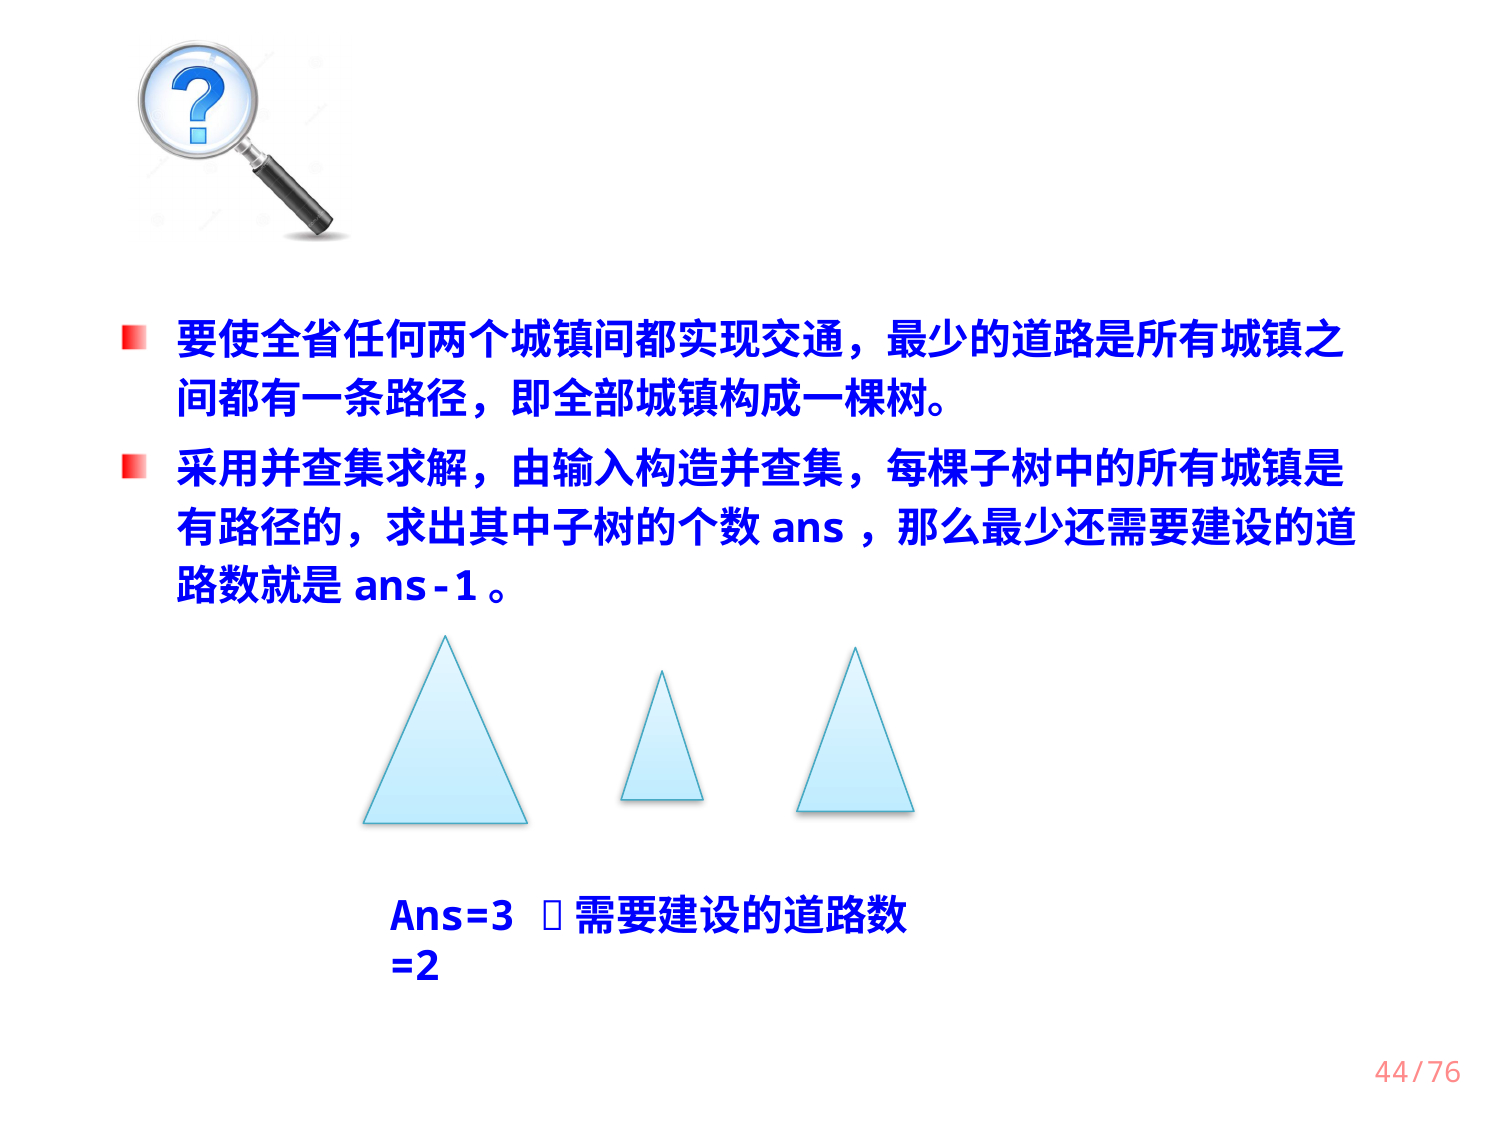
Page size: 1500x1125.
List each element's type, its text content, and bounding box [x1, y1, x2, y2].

slide_number 44/76 [1317, 1042, 1477, 1103]
picture [120, 323, 150, 353]
picture [128, 34, 352, 242]
text_box 要使全省任何两个城镇间都实现交通，最少的道路是所有城镇之间都有一条路径，即全部城镇构成一棵树。 采用并查集求解，由输入构造并查集，每棵子树中的所有城镇是有路径的，求出其中子树的个数ans，那么最少还需要建设的道路数就是ans-1。 [103, 279, 1397, 635]
picture [120, 452, 150, 482]
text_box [363, 635, 973, 948]
